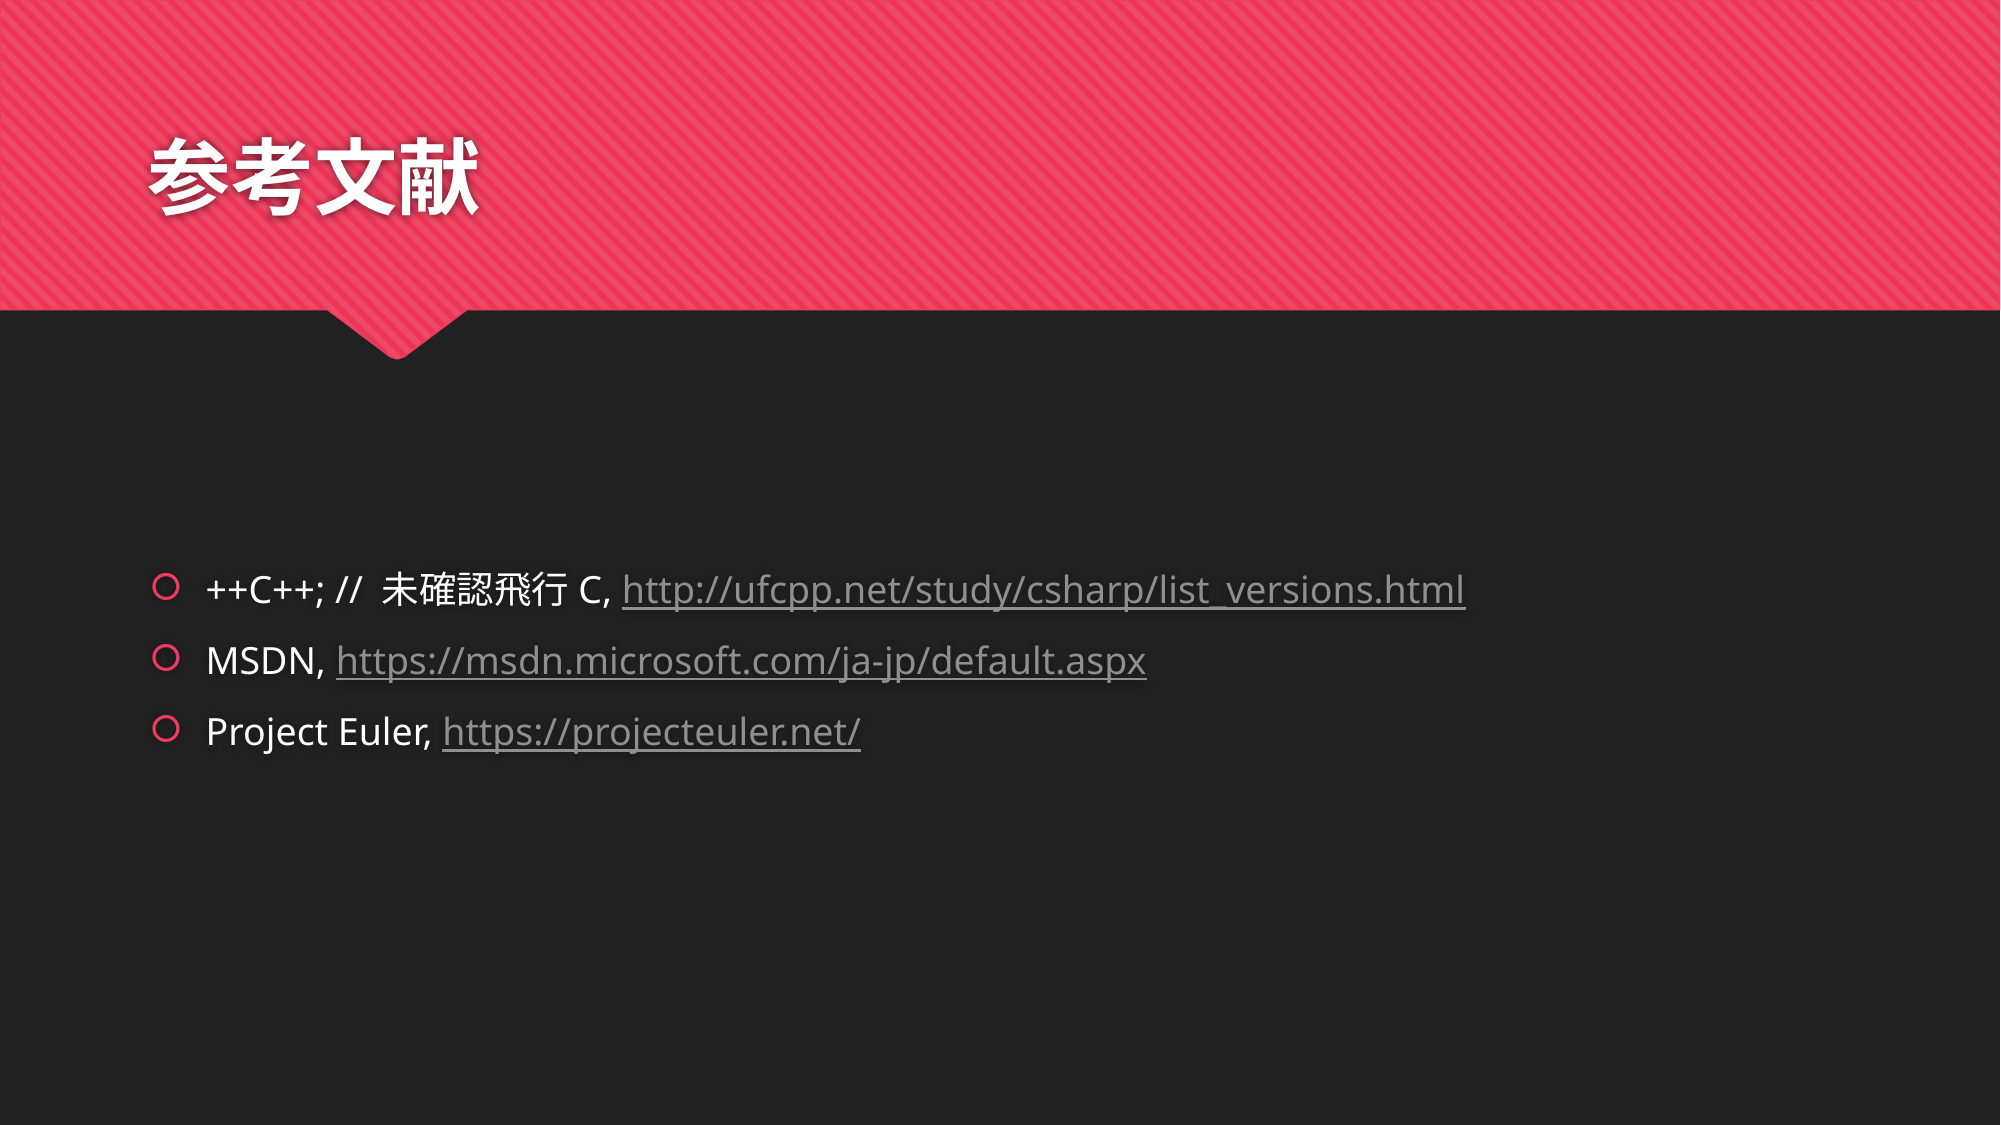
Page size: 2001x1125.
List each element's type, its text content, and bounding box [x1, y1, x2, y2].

title 参考文献 [132, 73, 1868, 233]
list ++C++; // 未確認飛行C, http://ufcpp.net/study/csharp/list_versions.html MSDN, https://msdn.microsoft.com/ja-jp/default.aspx Project Euler, https://projecteuler.net/ [134, 364, 1866, 962]
